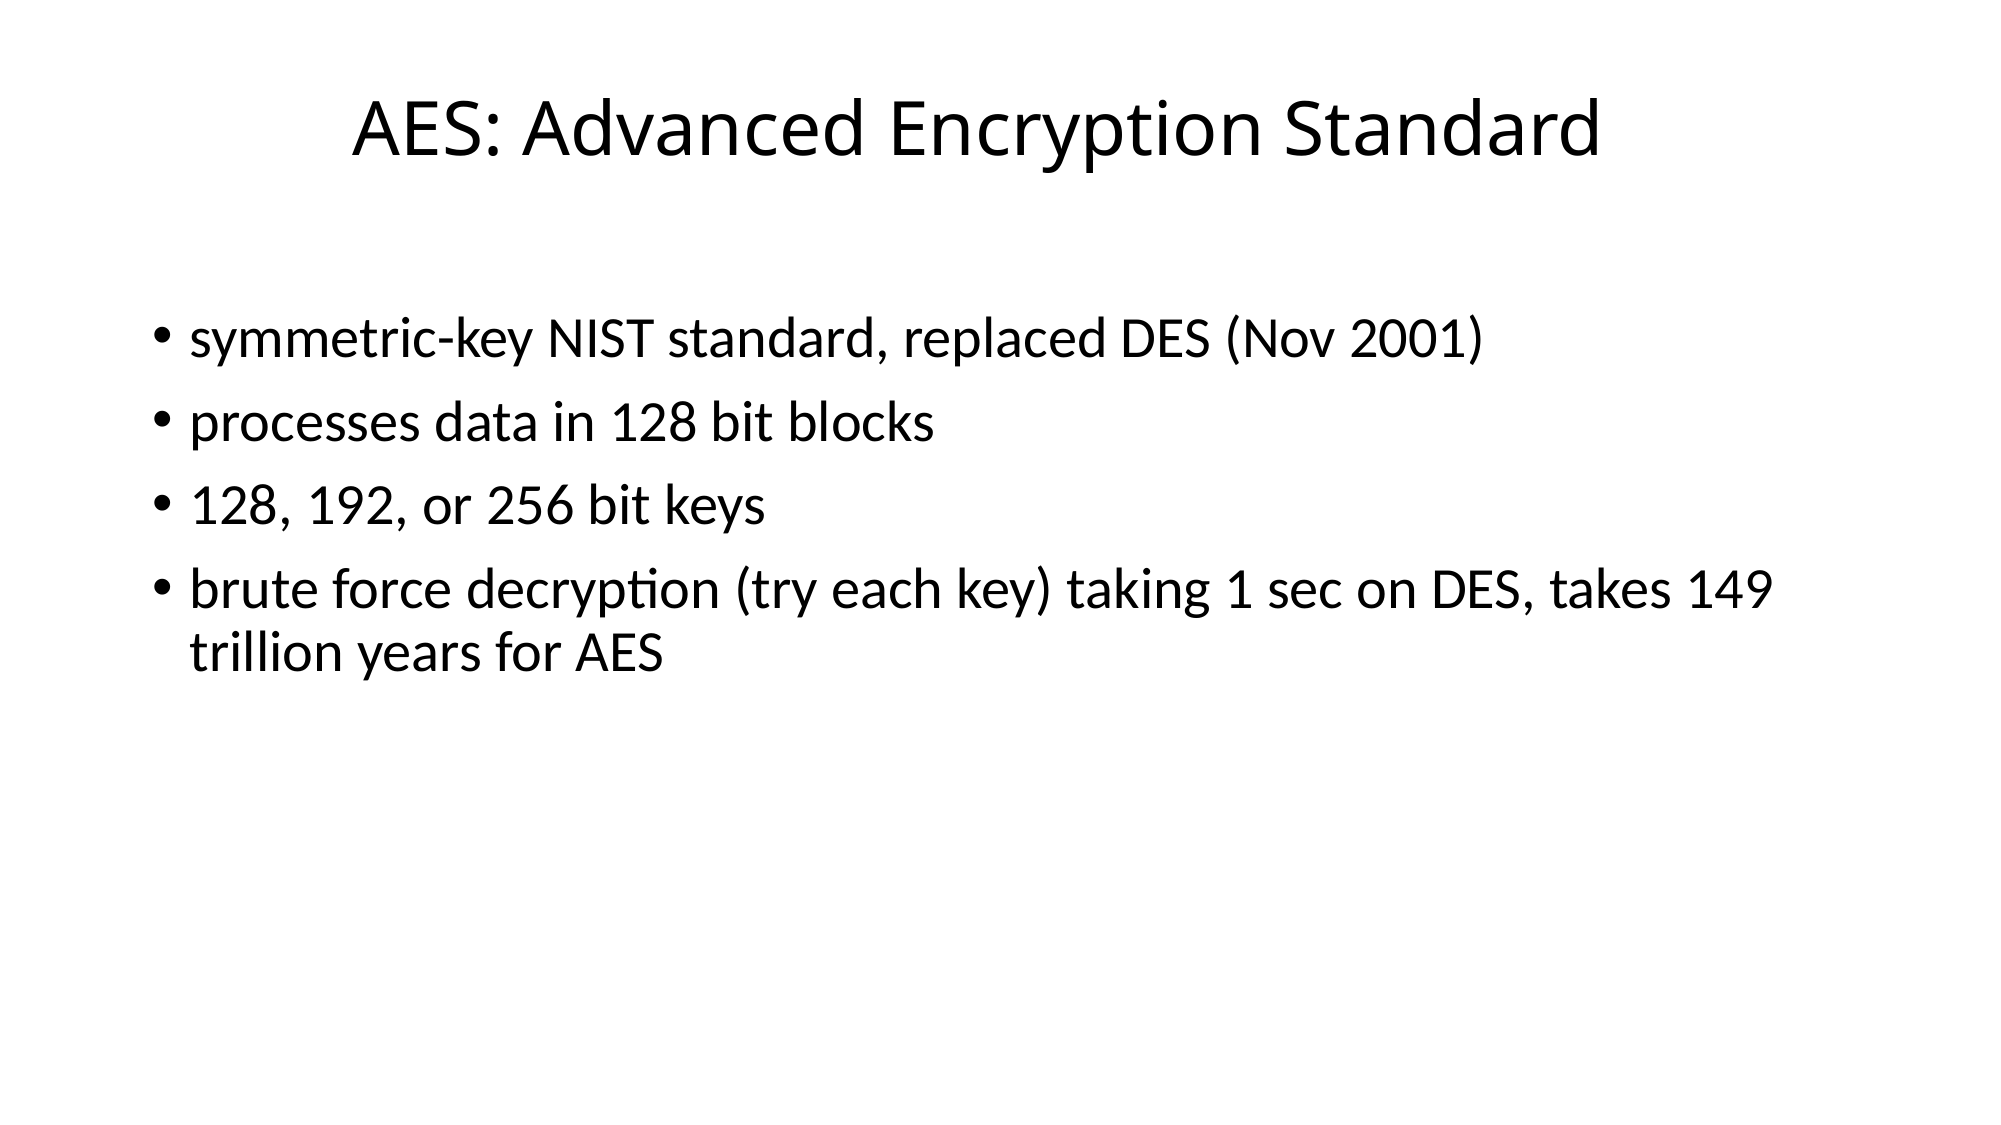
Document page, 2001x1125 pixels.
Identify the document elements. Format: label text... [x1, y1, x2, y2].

list symmetric-key NIST standard, replaced DES (Nov 2001) processes data in 128 bit blocks 128, 192, or 256 bit keys brute force decryption (try each key) taking 1 sec on DES, takes 149 trillion years for AES [137, 299, 1863, 1014]
title AES: Advanced Encryption Standard [337, 37, 1684, 225]
